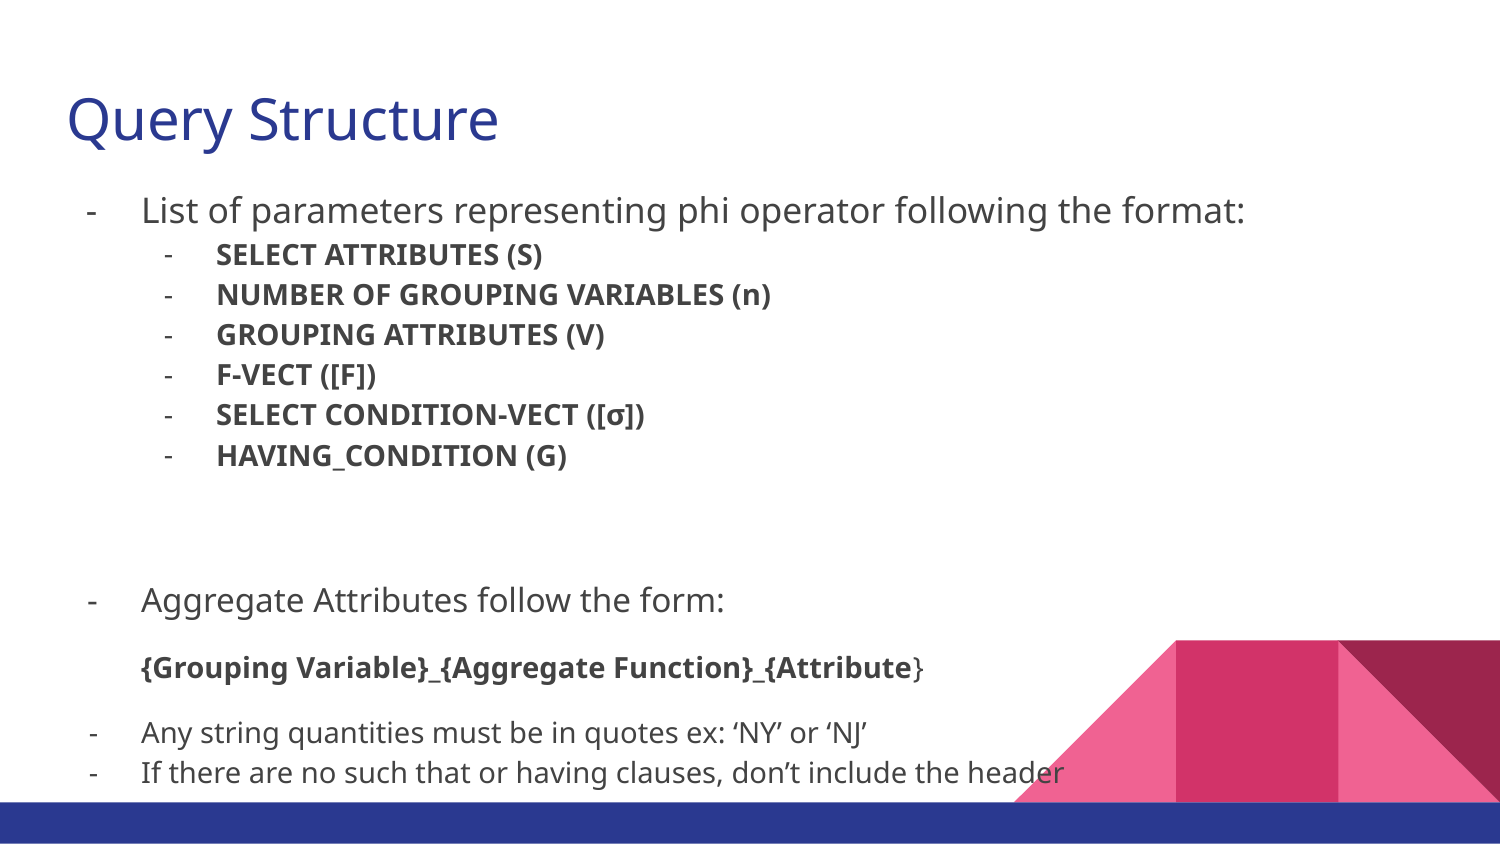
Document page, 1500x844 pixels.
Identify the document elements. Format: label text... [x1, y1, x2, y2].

list List of parameters representing phi operator following the format: SELECT ATTRIBUTES (S) NUMBER OF GROUPING VARIABLES (n) GROUPING ATTRIBUTES (V) F-VECT ([F]) SELECT CONDITION-VECT ([σ]) HAVING_CONDITION (G) Aggregate Attributes follow the form: {Grouping Variable}_{Aggregate Function}_{Attribute} Any string quantities must be in quotes ex: ‘NY’ or ‘NJ’ If there are no such that or having clauses, don’t include the header [51, 166, 1449, 844]
title Query Structure [51, 67, 1449, 166]
